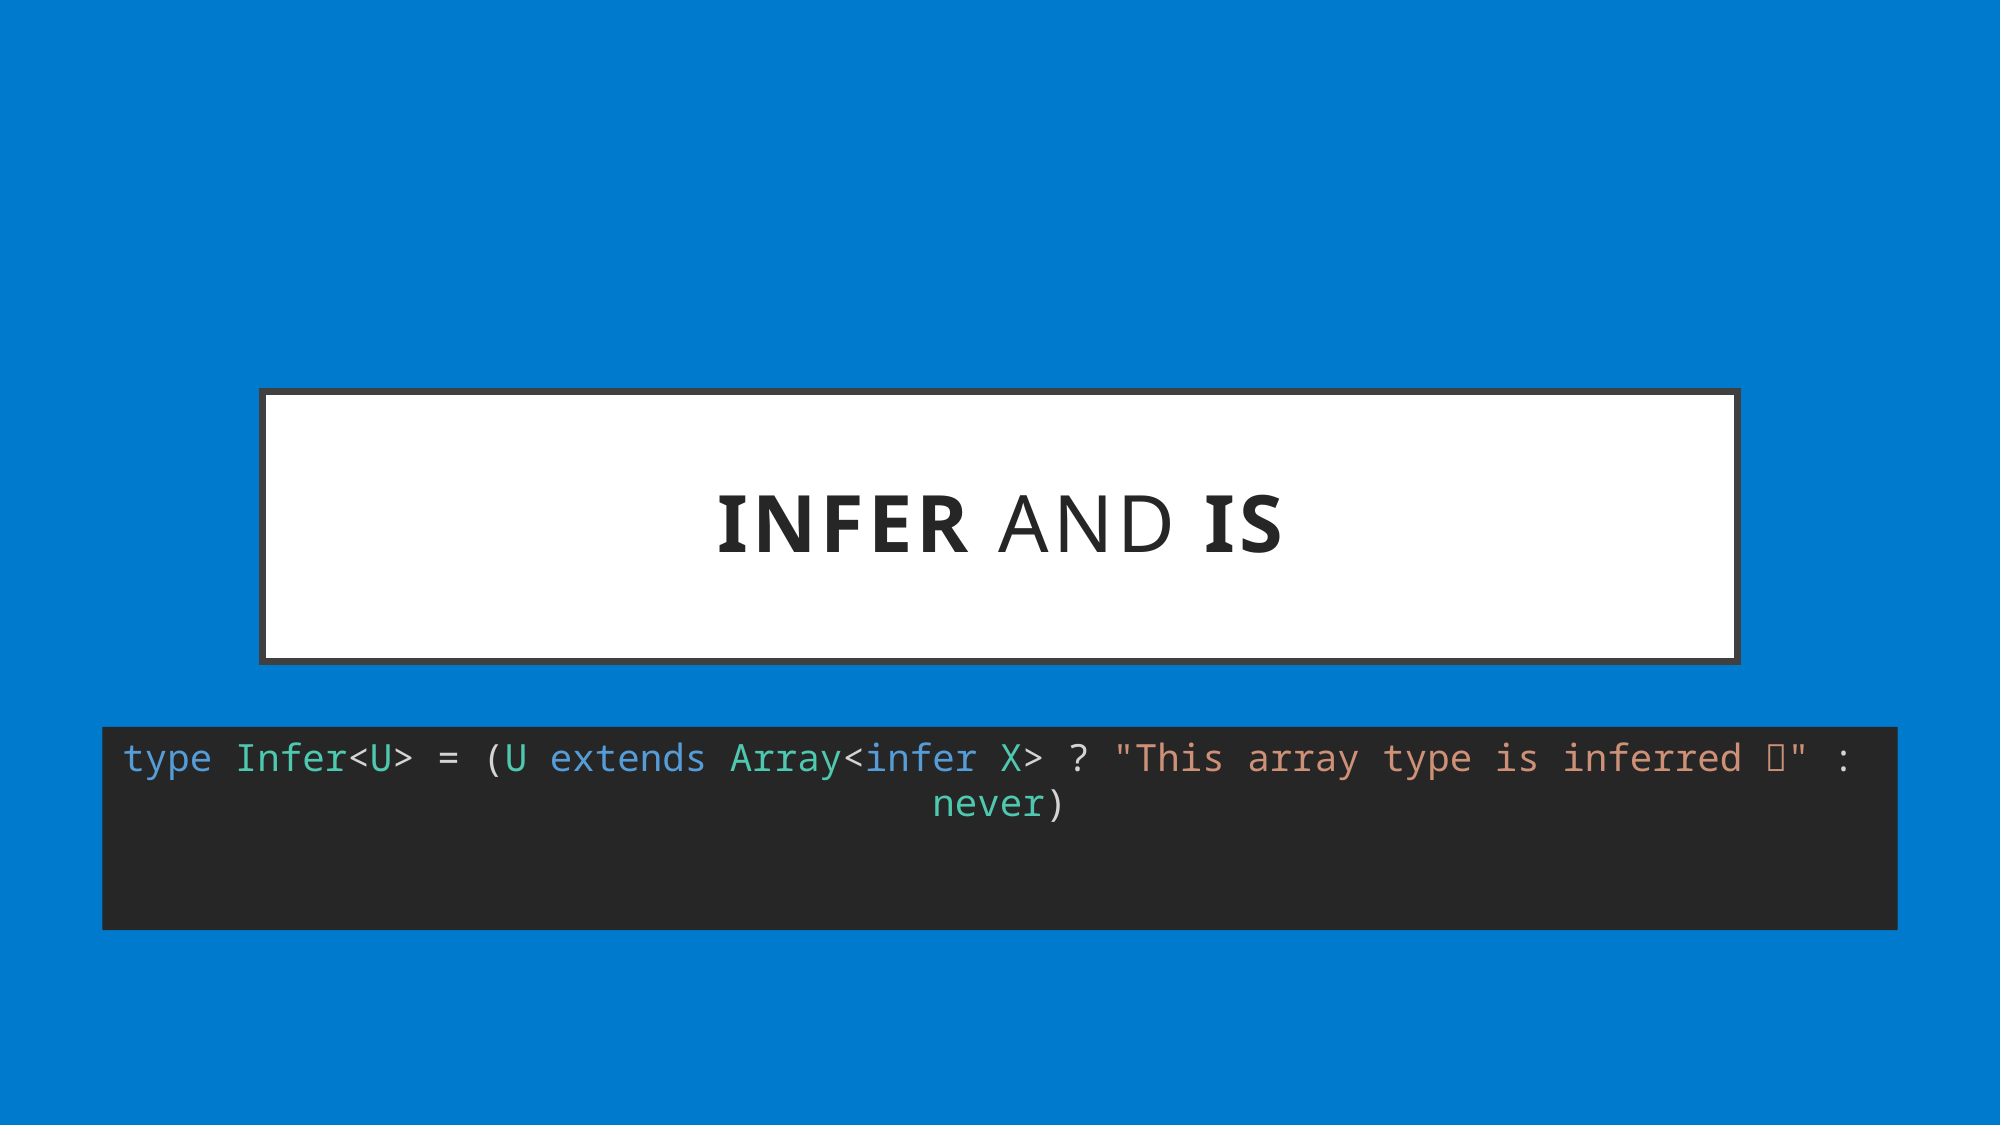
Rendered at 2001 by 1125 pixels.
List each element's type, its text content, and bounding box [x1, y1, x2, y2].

title Infer and IS [259, 388, 1741, 665]
subtitle type Infer<U> = (U extends Array<infer X> ? "This array type is inferred 🧐" : never) [102, 726, 1898, 931]
